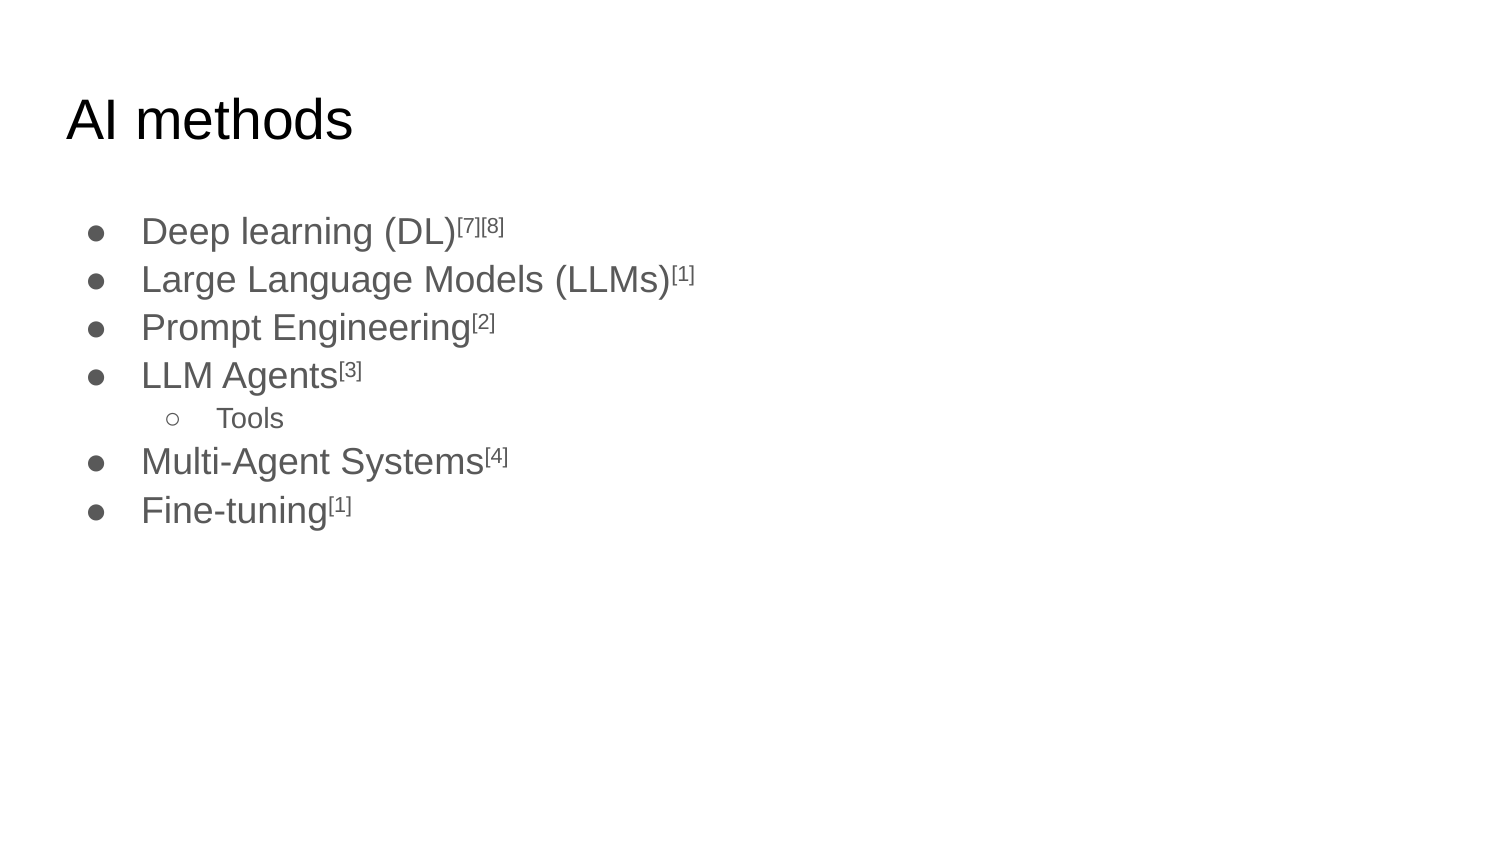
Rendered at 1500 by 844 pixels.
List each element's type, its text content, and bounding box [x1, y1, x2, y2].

list Deep learning (DL)[7][8] Large Language Models (LLMs)[1] Prompt Engineering[2] LLM Agents[3] Tools Multi-Agent Systems[4] Fine-tuning[1] [51, 189, 1449, 750]
title AI methods [51, 72, 1449, 167]
